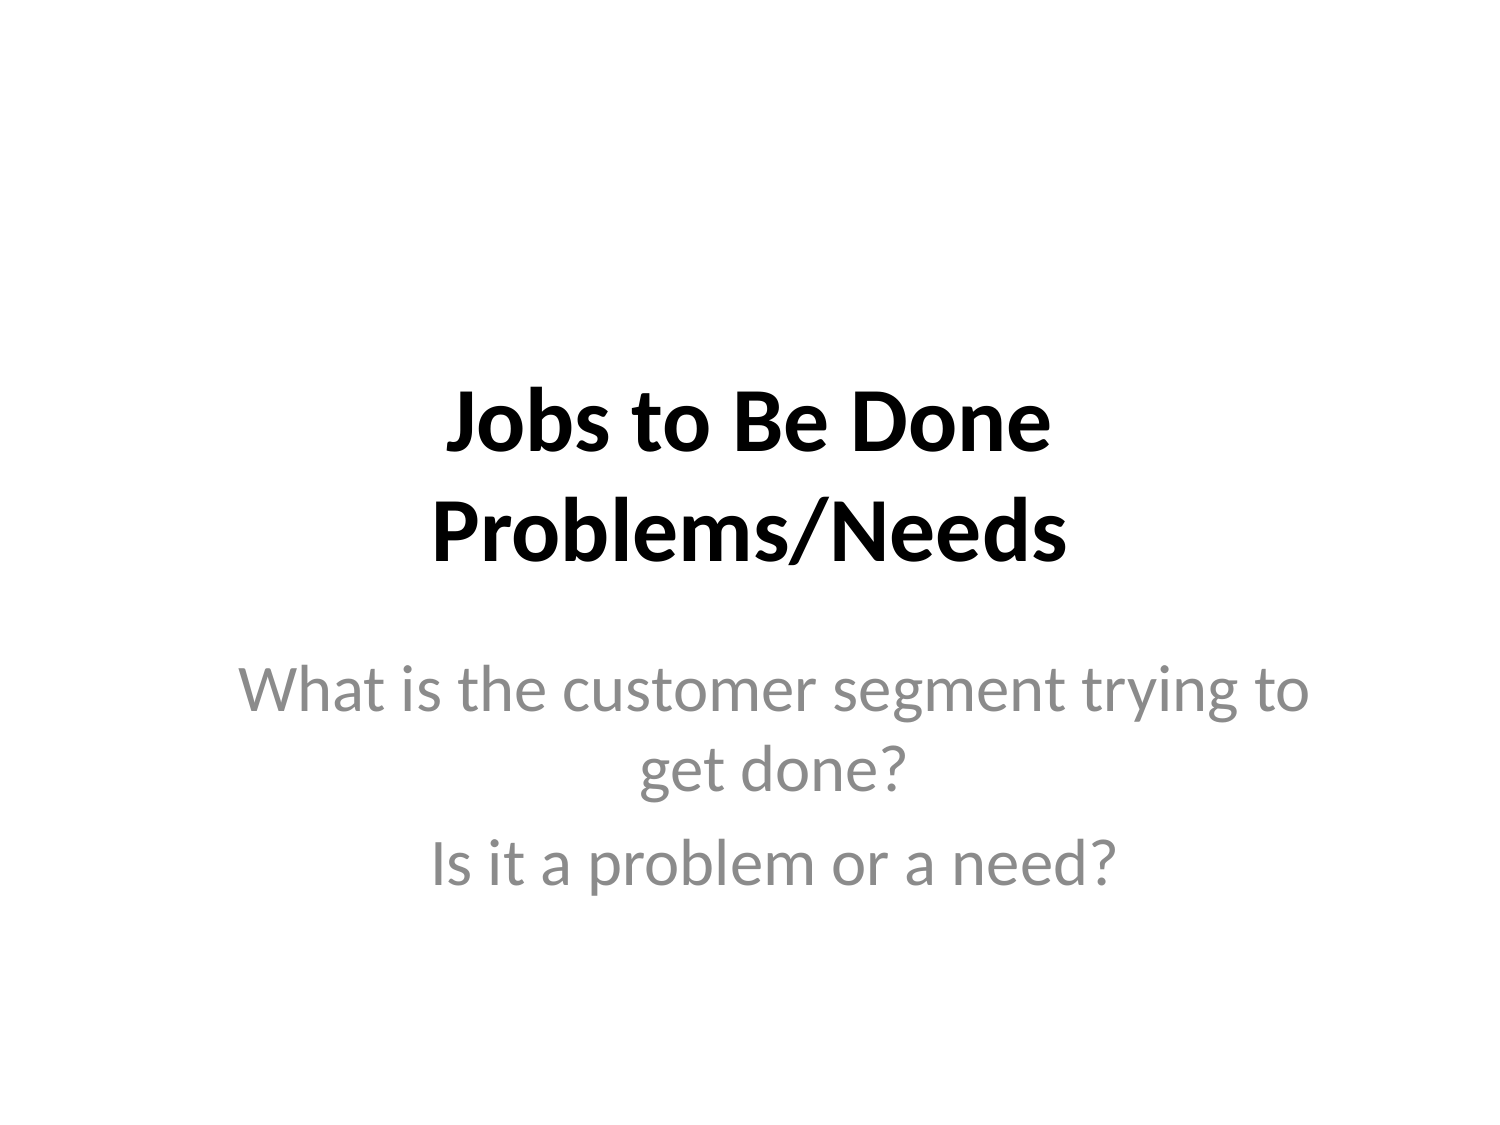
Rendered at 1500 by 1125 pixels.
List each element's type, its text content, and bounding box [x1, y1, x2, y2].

subtitle What is the customer segment trying to get done? Is it a problem or a need? [200, 637, 1350, 925]
title Jobs to Be Done Problems/Needs [112, 349, 1388, 591]
